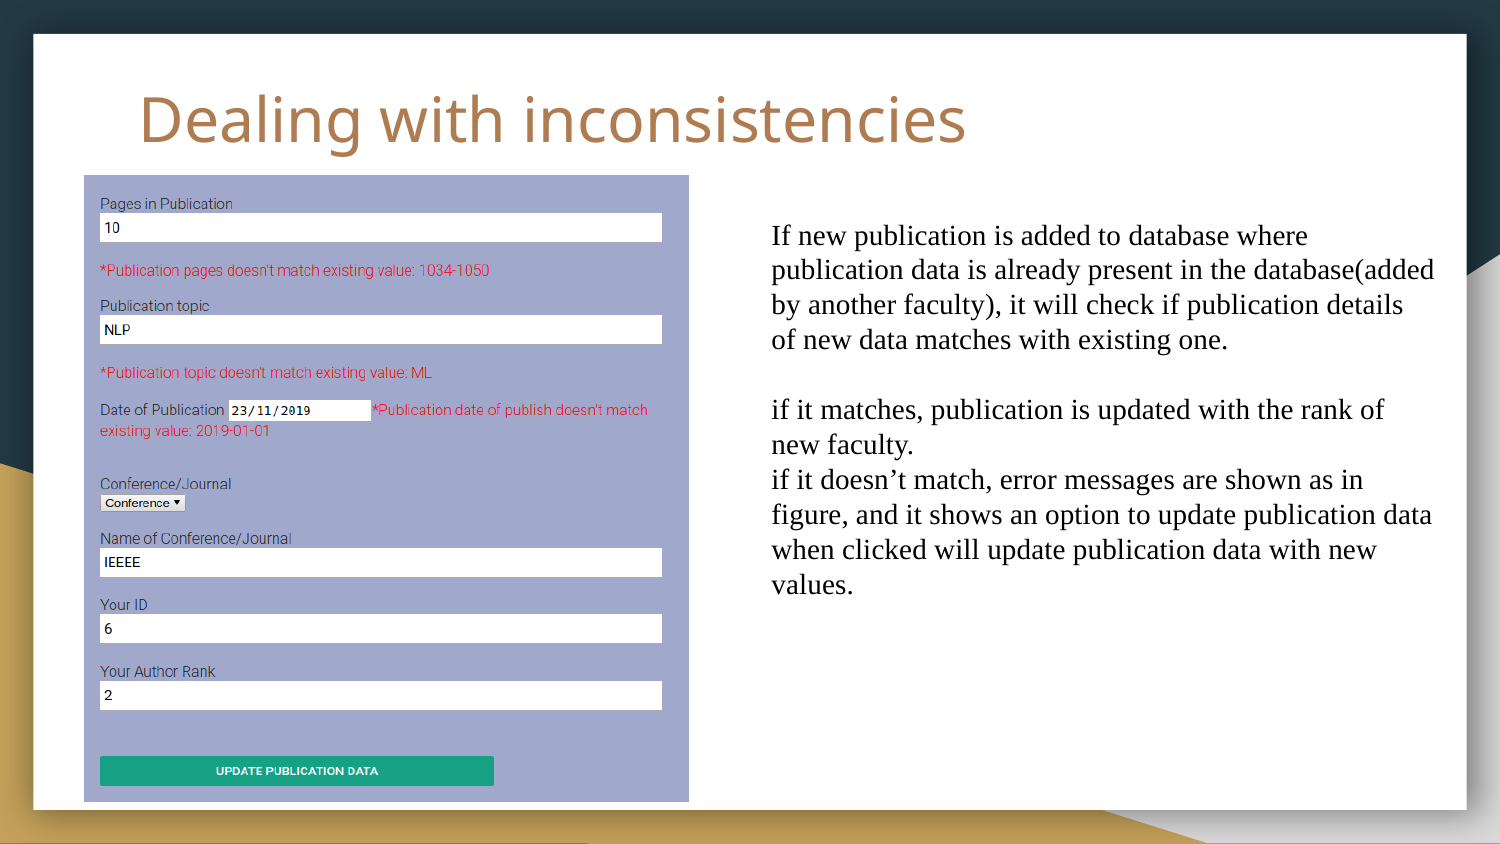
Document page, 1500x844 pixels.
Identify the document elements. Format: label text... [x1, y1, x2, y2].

picture [84, 174, 689, 802]
list If new publication is added to database where publication data is already present in the database(added by another faculty), it will check if publication details of new data matches with existing one. if it matches, publication is updated with the rank of new faculty. if it doesn’t match, error messages are shown as in figure, and it shows an option to update publication data when clicked will update publication data with new values. [756, 200, 1451, 786]
title Dealing with inconsistencies [123, 65, 1355, 160]
